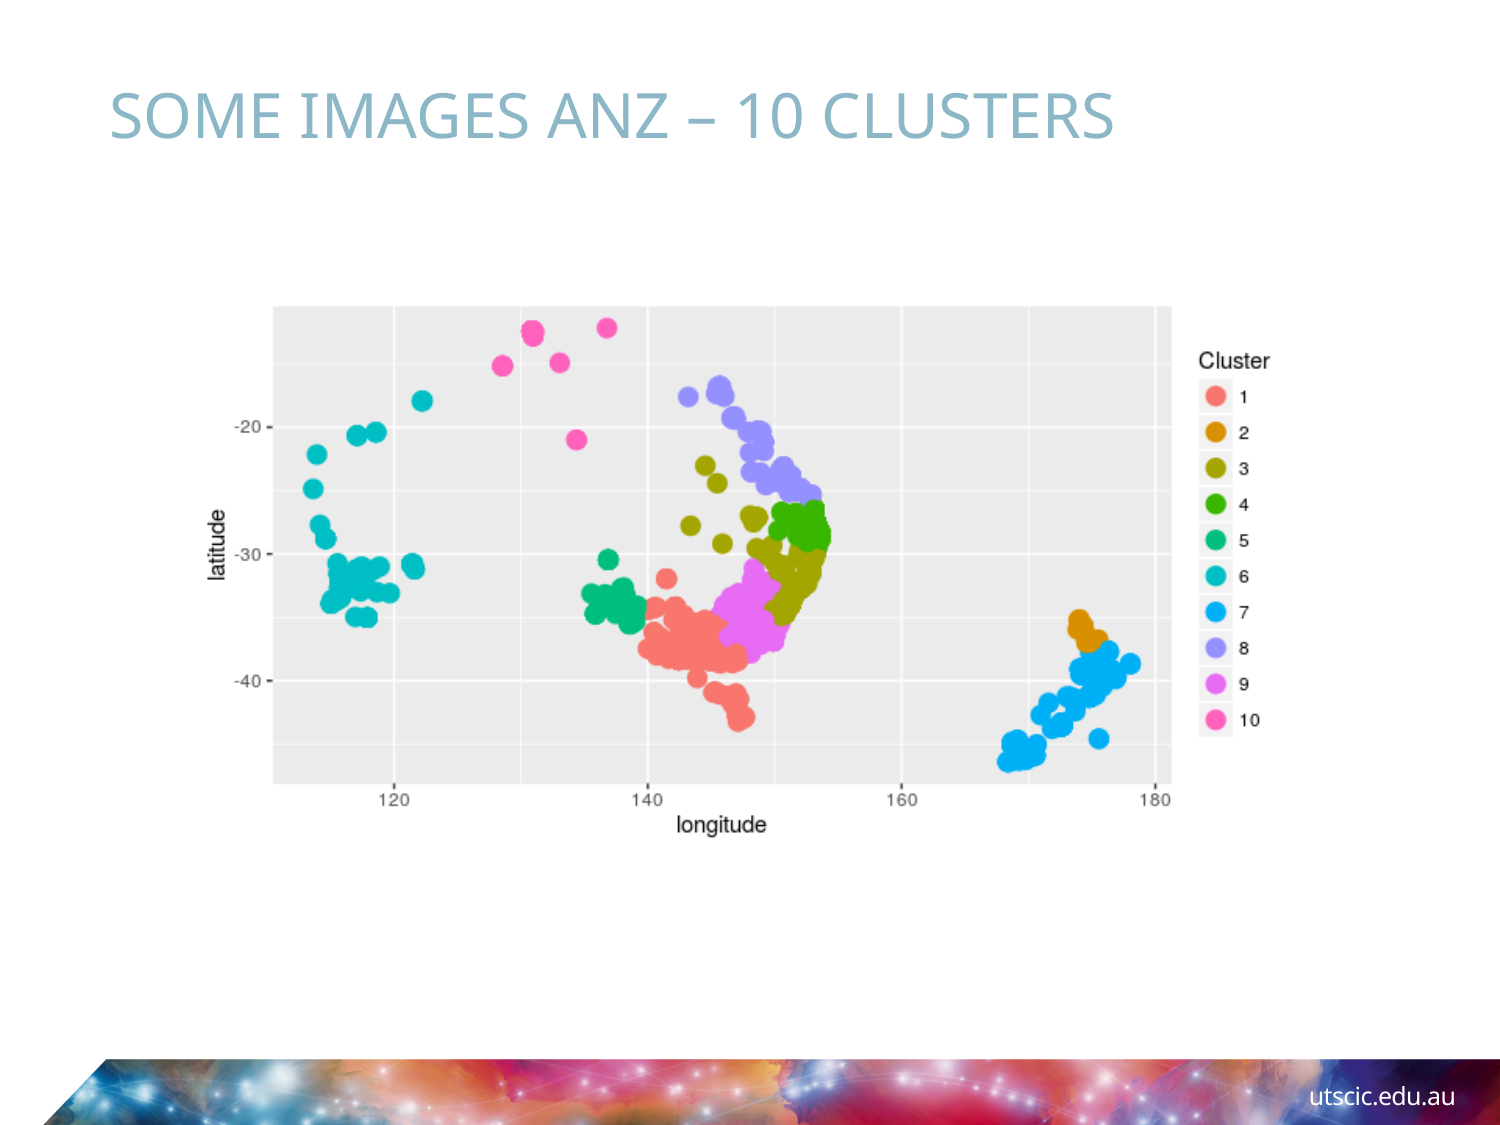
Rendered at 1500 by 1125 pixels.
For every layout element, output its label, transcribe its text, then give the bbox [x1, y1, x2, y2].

picture [0, 0, 1500, 1125]
title Some images ANZ – 10 Clusters [109, 84, 1391, 155]
footer utscic.edu.au [981, 1078, 1457, 1113]
list [109, 255, 1391, 1014]
